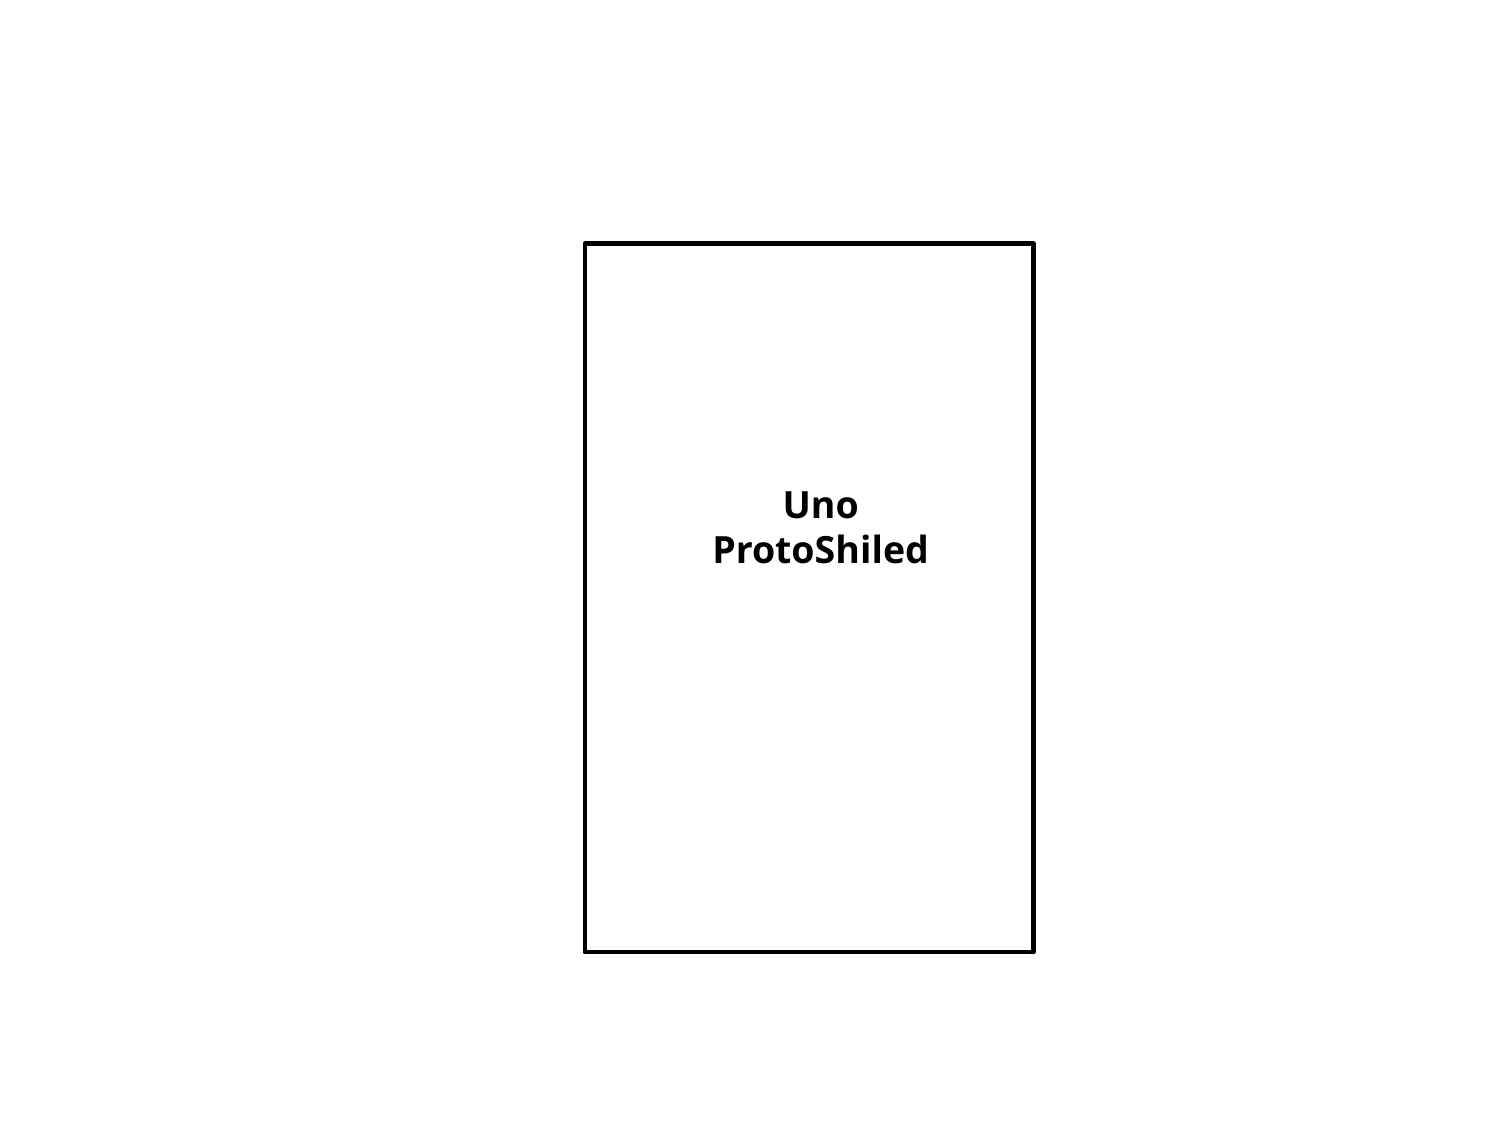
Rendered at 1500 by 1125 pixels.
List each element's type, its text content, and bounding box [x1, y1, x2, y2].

text_box [583, 241, 1036, 954]
text_box Uno ProtoShiled [690, 473, 951, 579]
